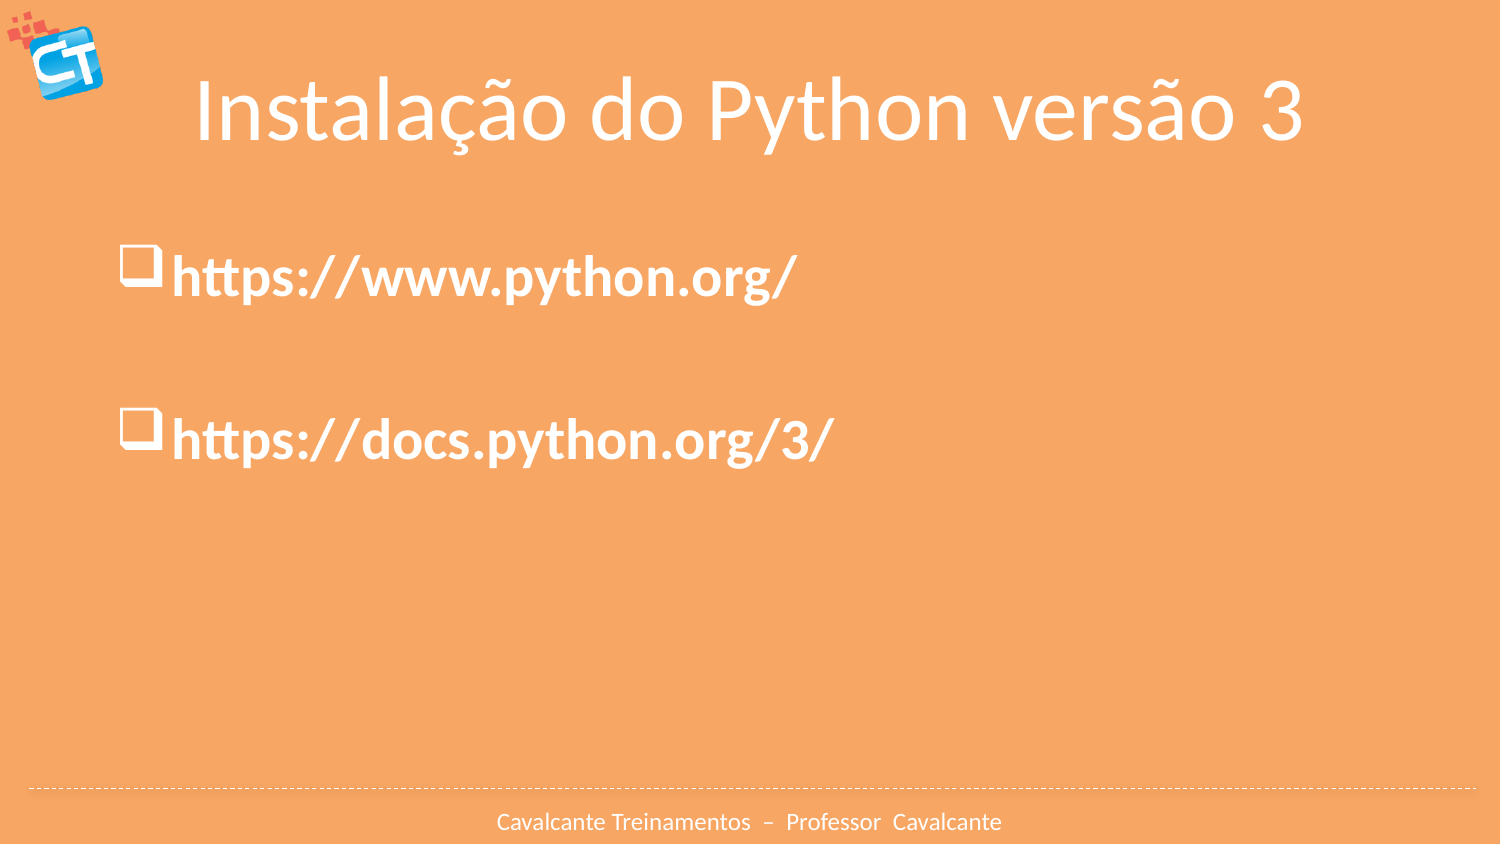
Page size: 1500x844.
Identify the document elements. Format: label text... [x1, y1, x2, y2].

picture [57, 95, 75, 100]
picture [7, 11, 103, 100]
list https://www.python.org/ https://docs.python.org/3/ [100, 231, 1451, 576]
title Instalação do Python versão 3 [75, 33, 1425, 175]
